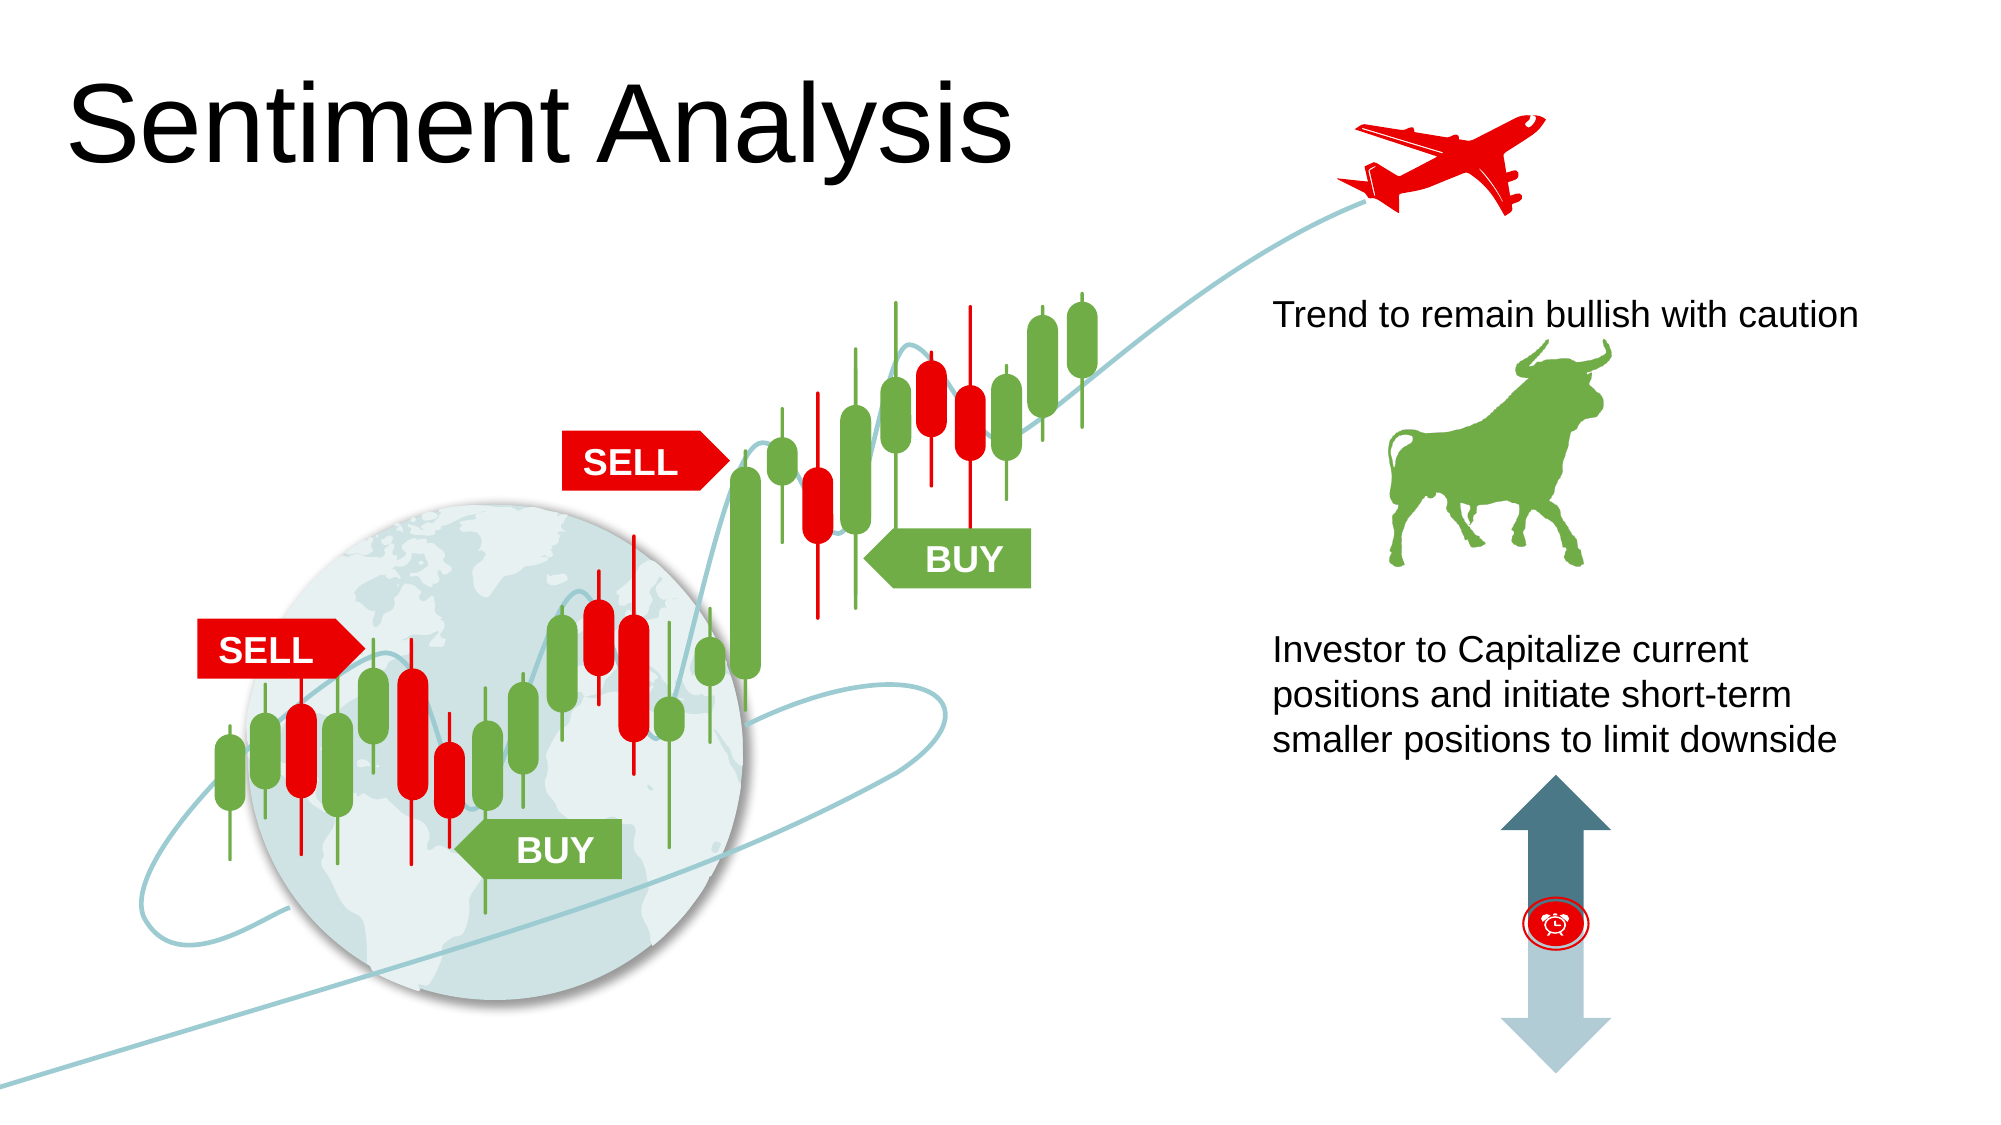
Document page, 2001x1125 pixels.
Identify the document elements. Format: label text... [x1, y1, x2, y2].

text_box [454, 818, 623, 880]
picture [1387, 338, 1612, 567]
text_box Trend to remain bullish with caution [1257, 282, 1993, 343]
text_box Investor to Capitalize current positions and initiate short-term smaller positions to limit downside [1257, 617, 1871, 768]
text_box [1336, 115, 1547, 217]
text_box [140, 781, 246, 947]
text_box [197, 618, 366, 679]
text_box [0, 966, 288, 1089]
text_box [1500, 774, 1612, 1074]
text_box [562, 430, 731, 491]
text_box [214, 291, 1098, 915]
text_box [246, 915, 743, 1001]
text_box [863, 528, 1032, 589]
text_box [1098, 200, 1367, 378]
text_box Sentiment Analysis [50, 42, 1258, 193]
